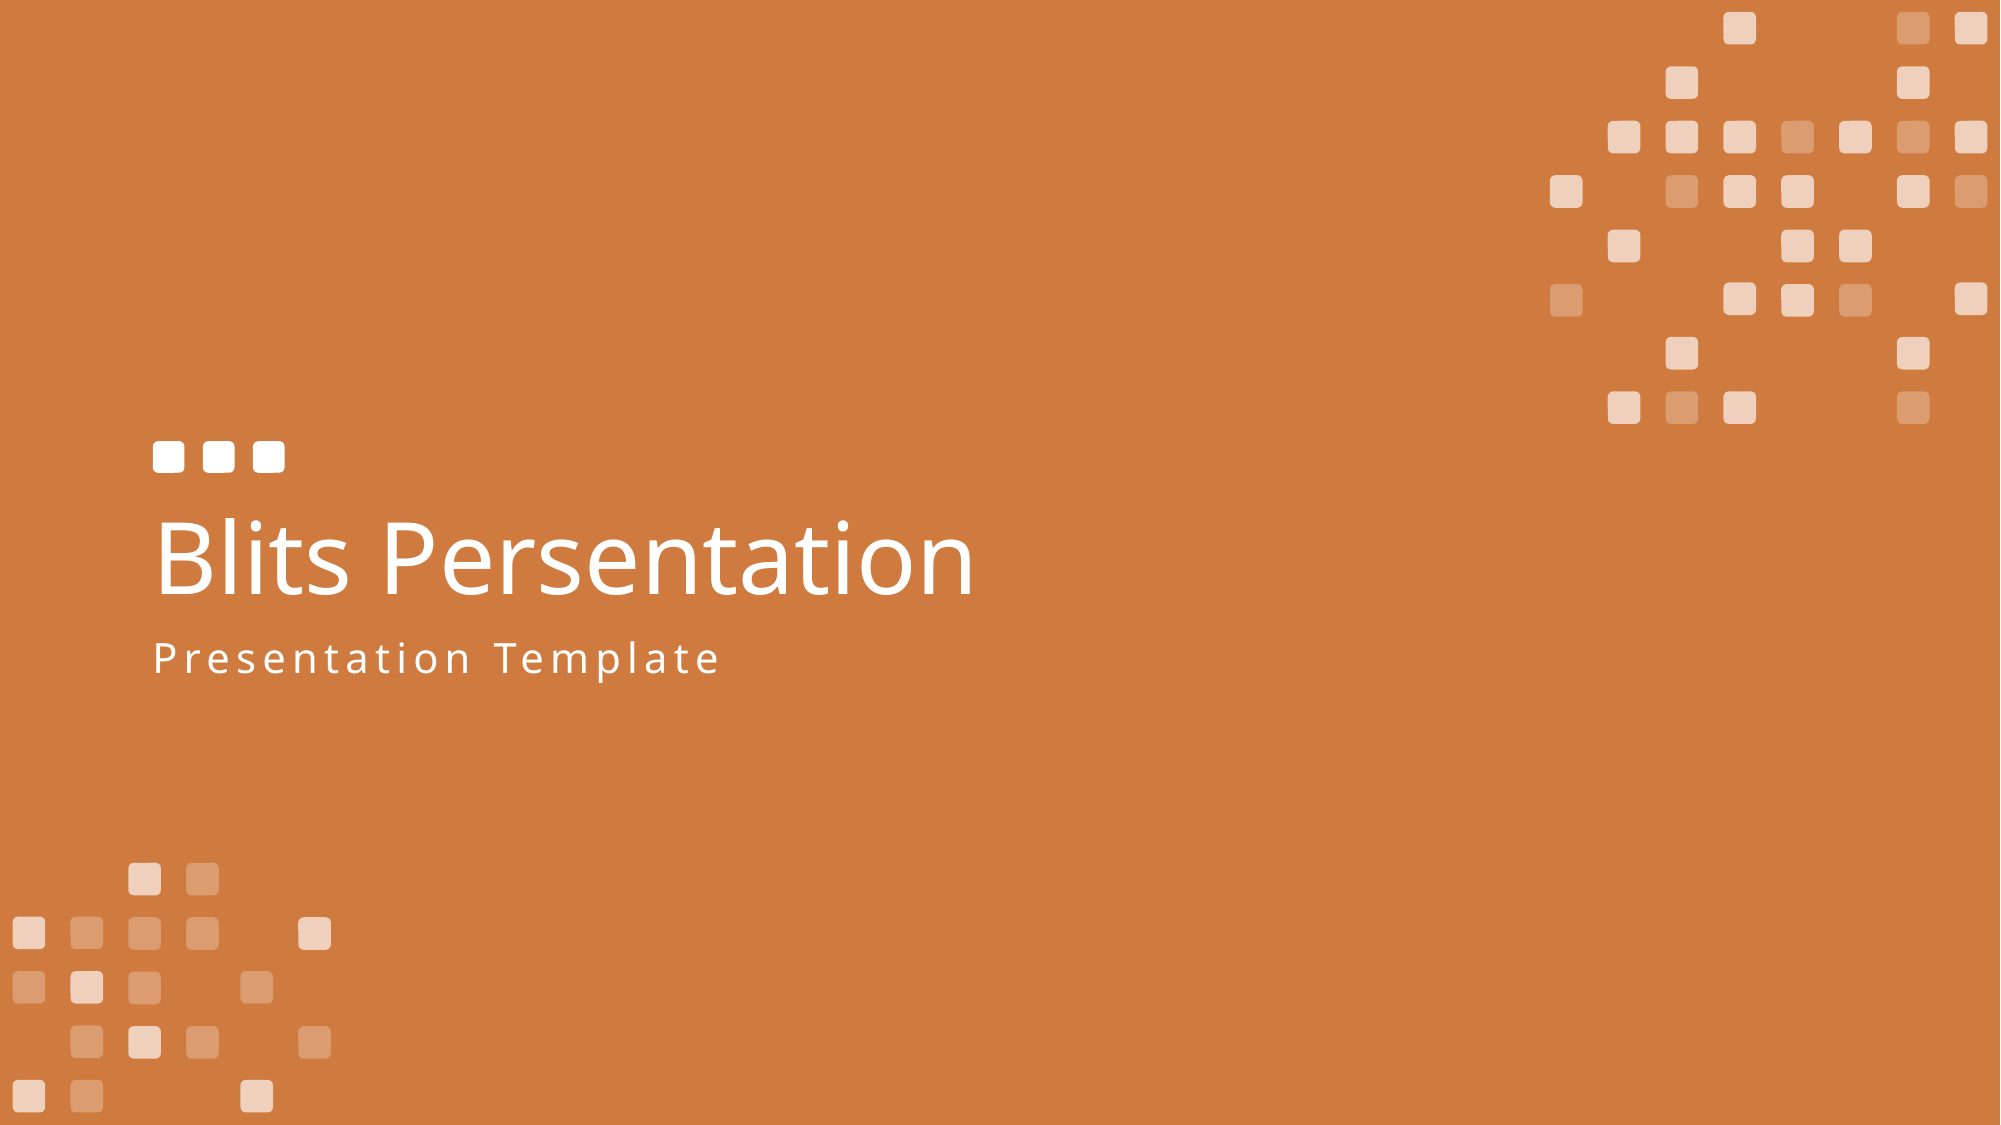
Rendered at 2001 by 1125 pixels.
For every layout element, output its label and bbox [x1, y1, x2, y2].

text_box [152, 441, 285, 473]
text_box [1549, 11, 1988, 424]
picture [0, 0, 2000, 1125]
text_box [12, 862, 331, 1113]
